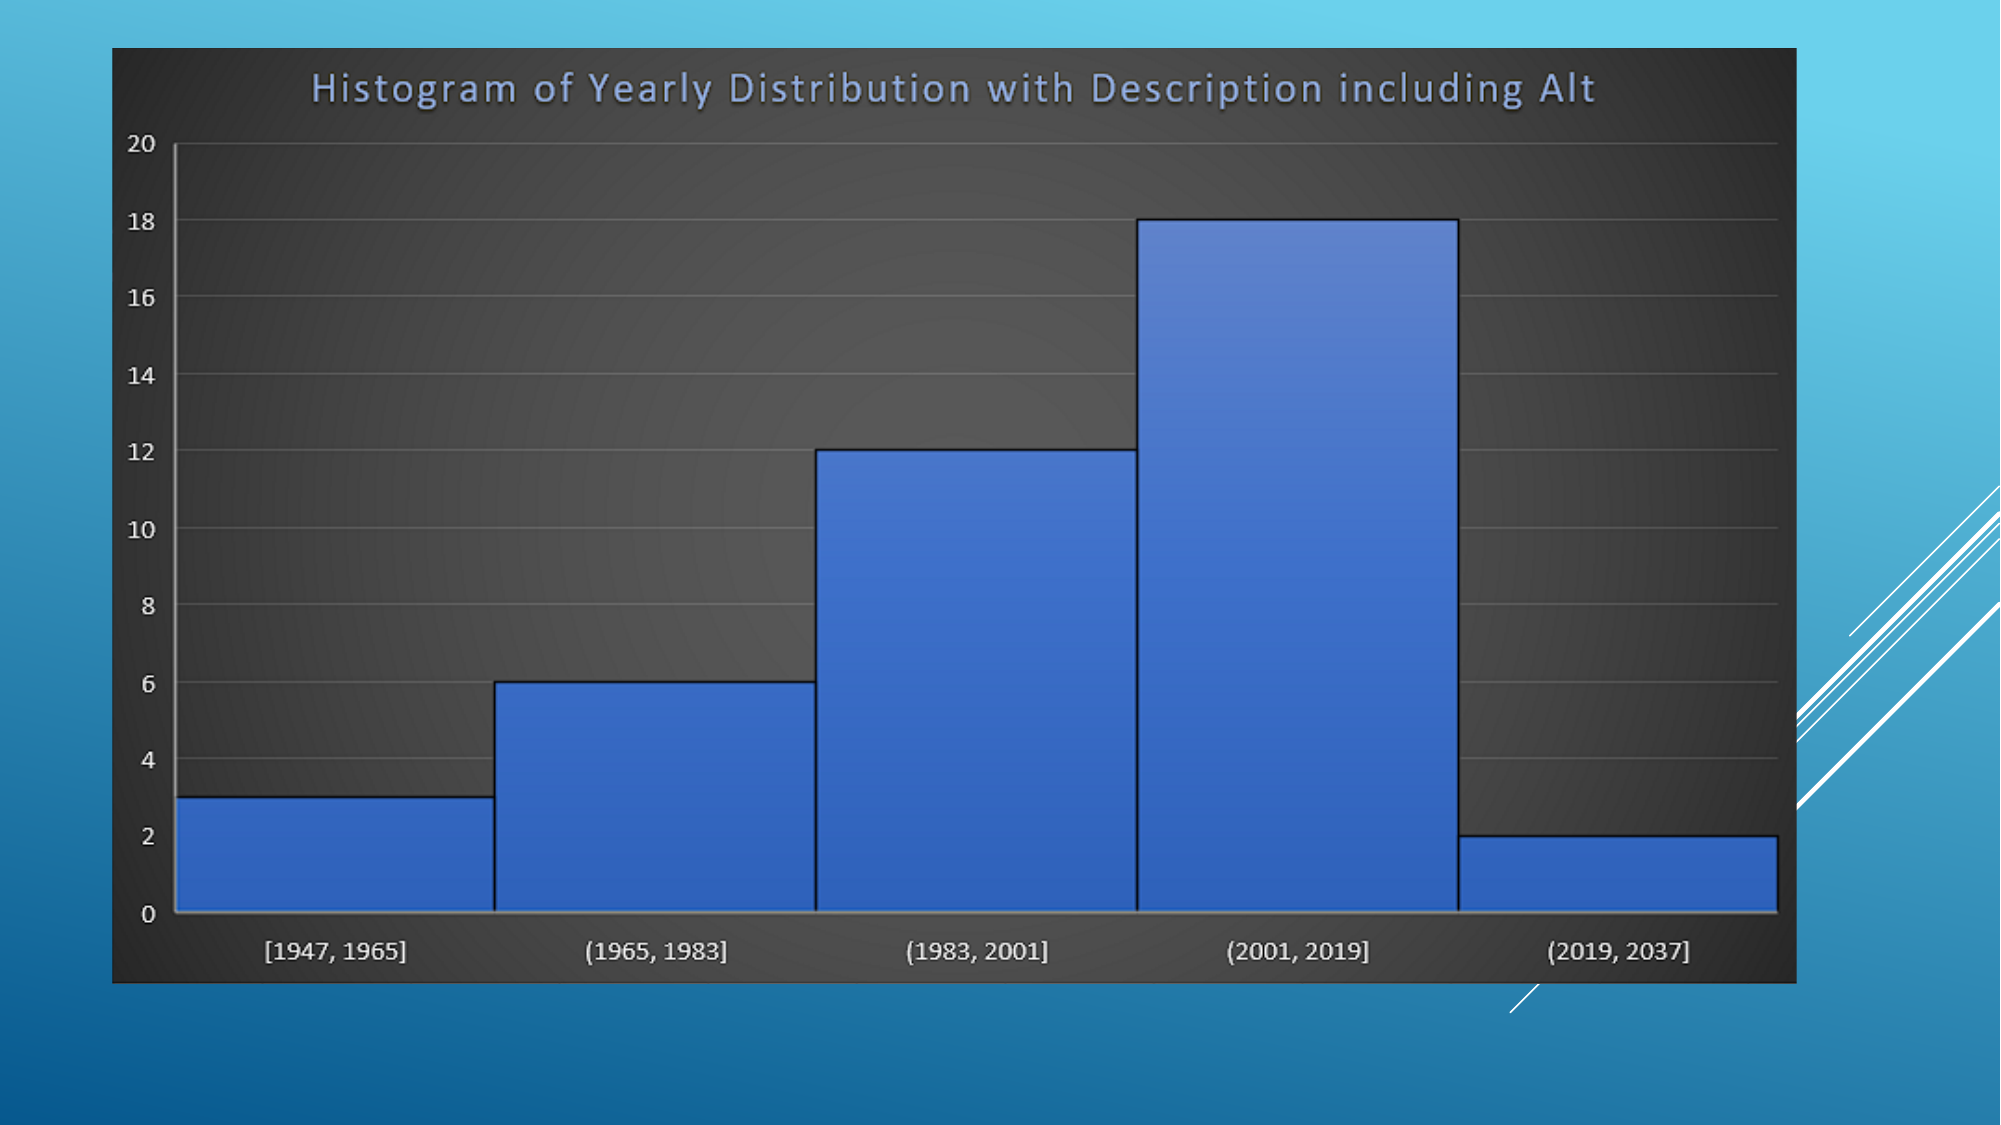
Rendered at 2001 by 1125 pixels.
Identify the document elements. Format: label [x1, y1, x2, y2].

list [111, 48, 1797, 984]
